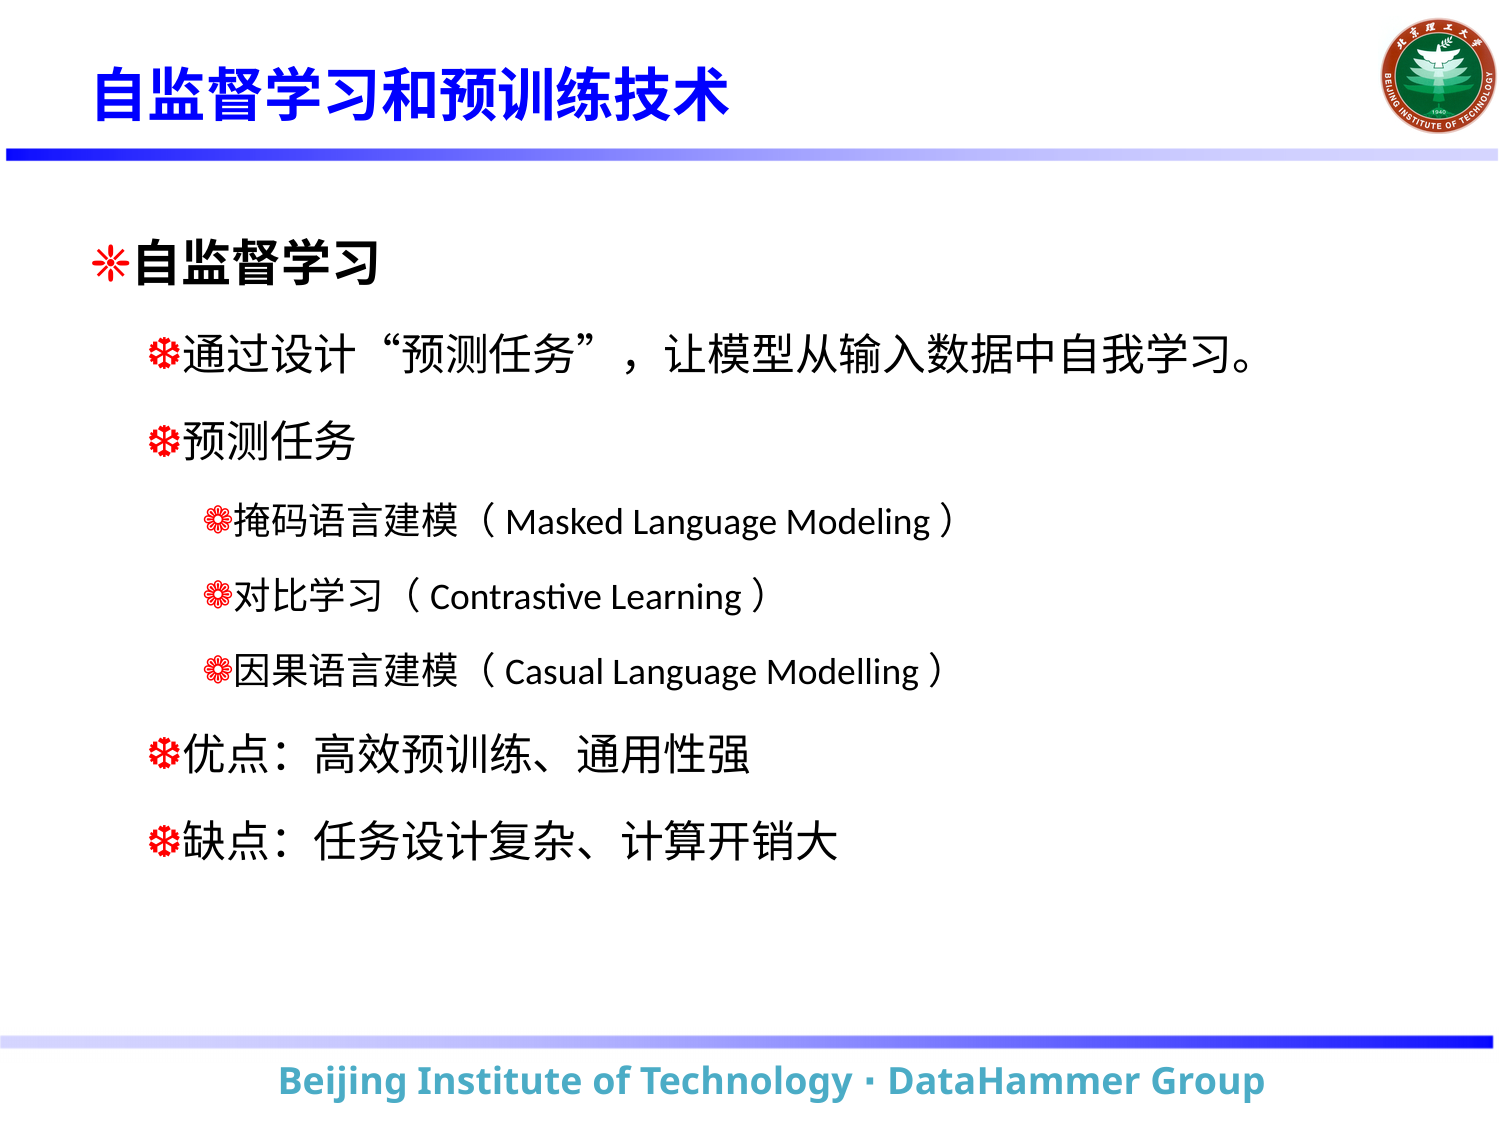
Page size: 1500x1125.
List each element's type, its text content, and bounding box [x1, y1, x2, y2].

picture [0, 16, 1500, 169]
picture [0, 1028, 1498, 1063]
title 自监督学习和预训练技术 [74, 34, 1378, 152]
list 自监督学习 通过设计“预测任务”，让模型从输入数据中自我学习。 预测任务 掩码语言建模（Masked Language Modeling） 对比学习（Contrastive Learning） 因果语言建模（Casual Language Modelling） 优点：高效预训练、通用性强 缺点：任务设计复杂、计算开销大 [74, 194, 1426, 937]
